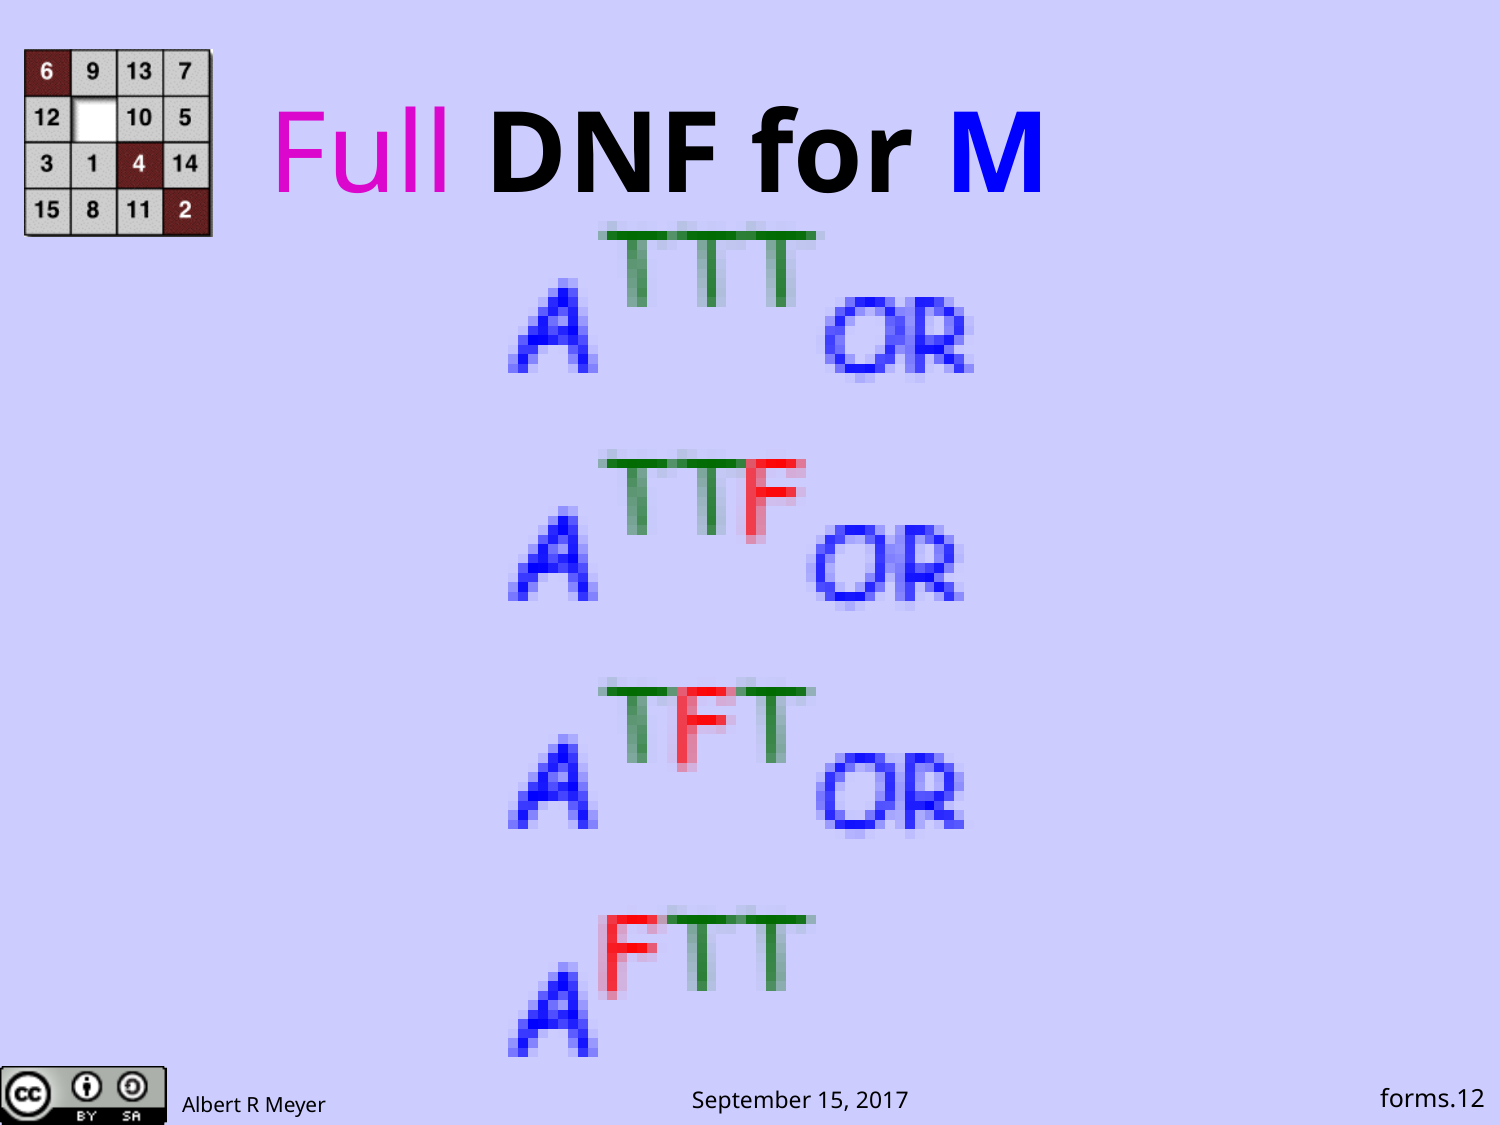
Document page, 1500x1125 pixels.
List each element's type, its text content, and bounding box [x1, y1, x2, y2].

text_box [488, 173, 1025, 1068]
text_box Full [254, 72, 470, 223]
title DNF for M [469, 59, 1125, 237]
slide_number forms.12 [1352, 1074, 1500, 1121]
picture [24, 49, 213, 237]
picture [0, 1066, 167, 1125]
